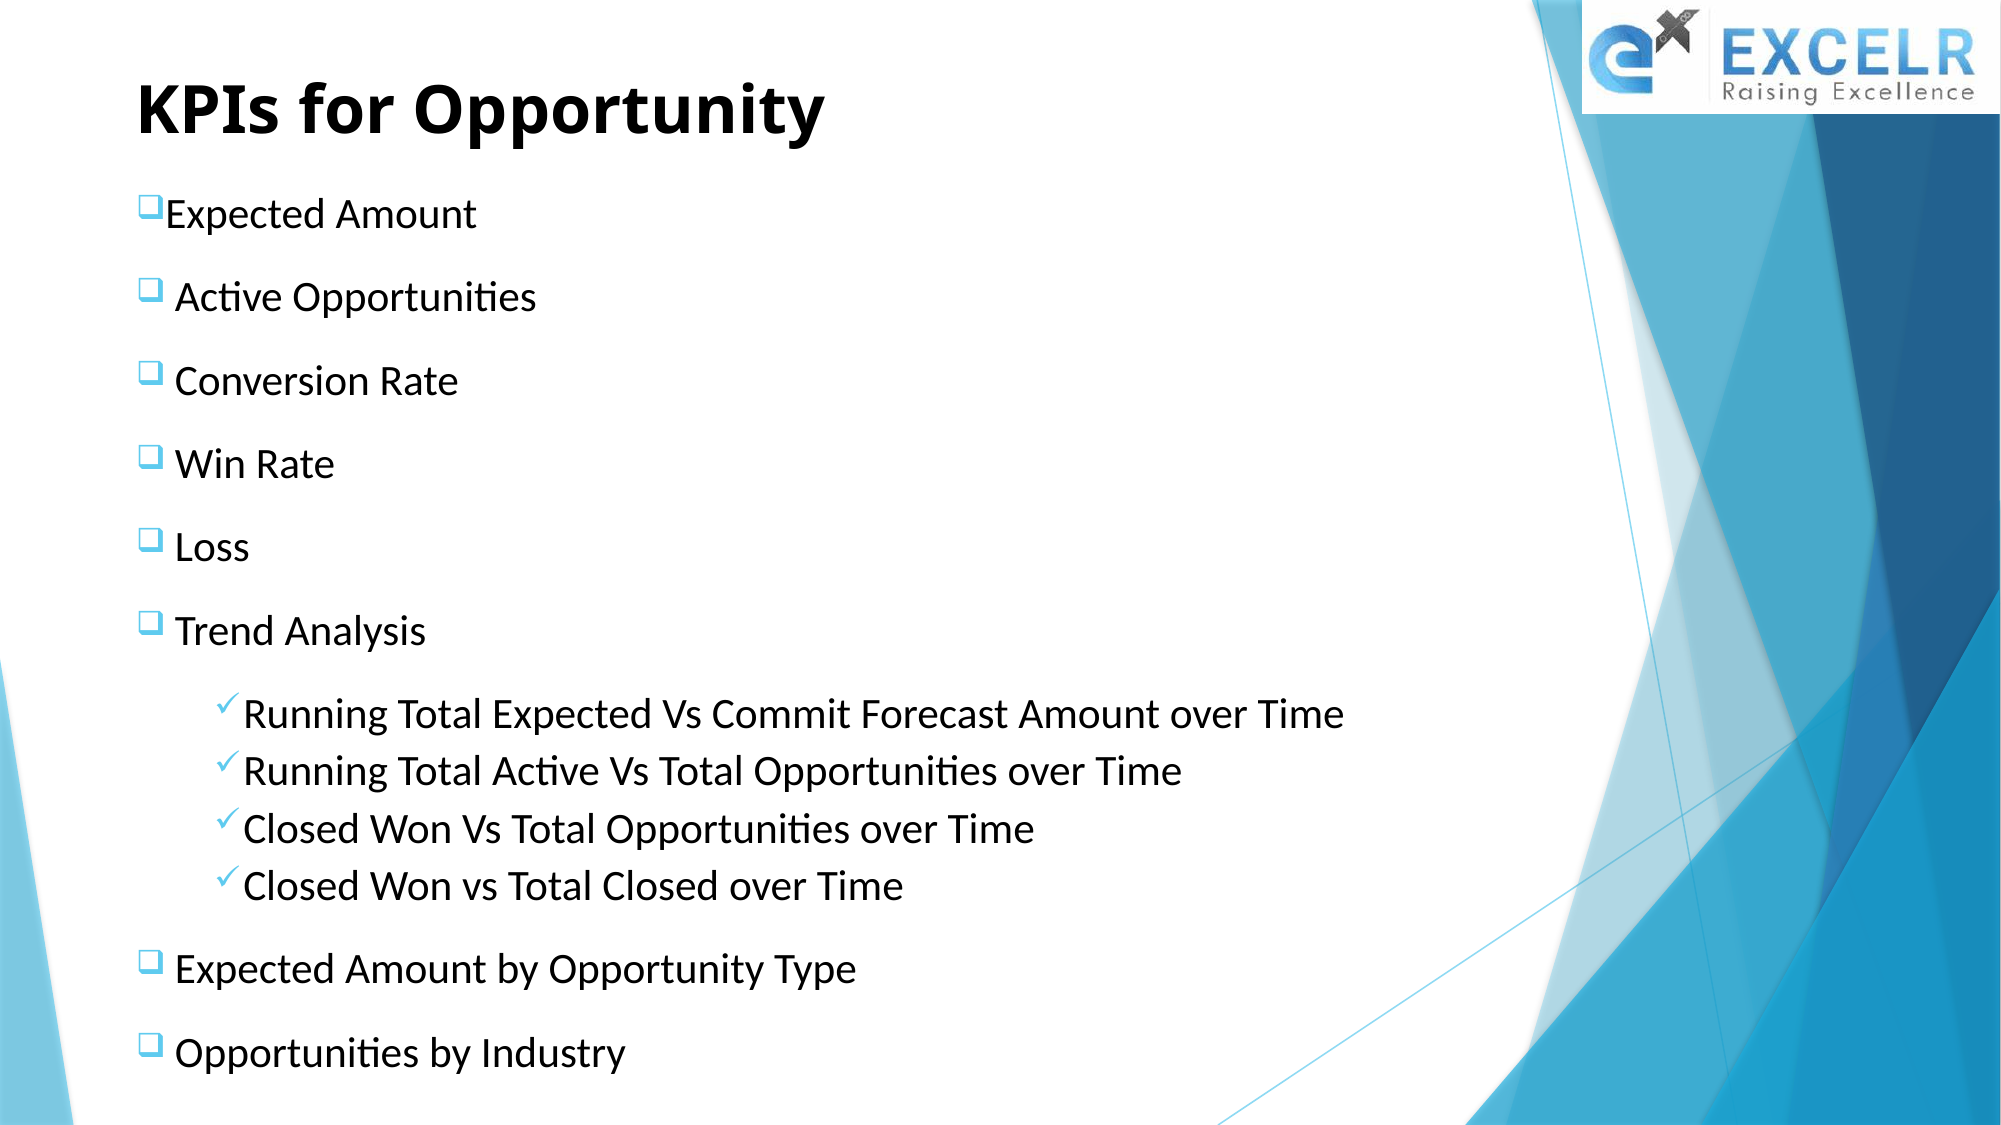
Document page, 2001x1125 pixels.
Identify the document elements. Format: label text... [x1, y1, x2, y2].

picture [1582, 0, 2000, 114]
text_box KPIs for Opportunity [121, 59, 1950, 155]
list Expected Amount Active Opportunities Conversion Rate Win Rate Loss Trend Analysis Running Total Expected Vs Commit Forecast Amount over Time Running Total Active Vs Total Opportunities over Time Closed Won Vs Total Opportunities over Time Closed Won vs Total Closed over Time Expected Amount by Opportunity Type Opportunities by Industry [121, 177, 1532, 1104]
